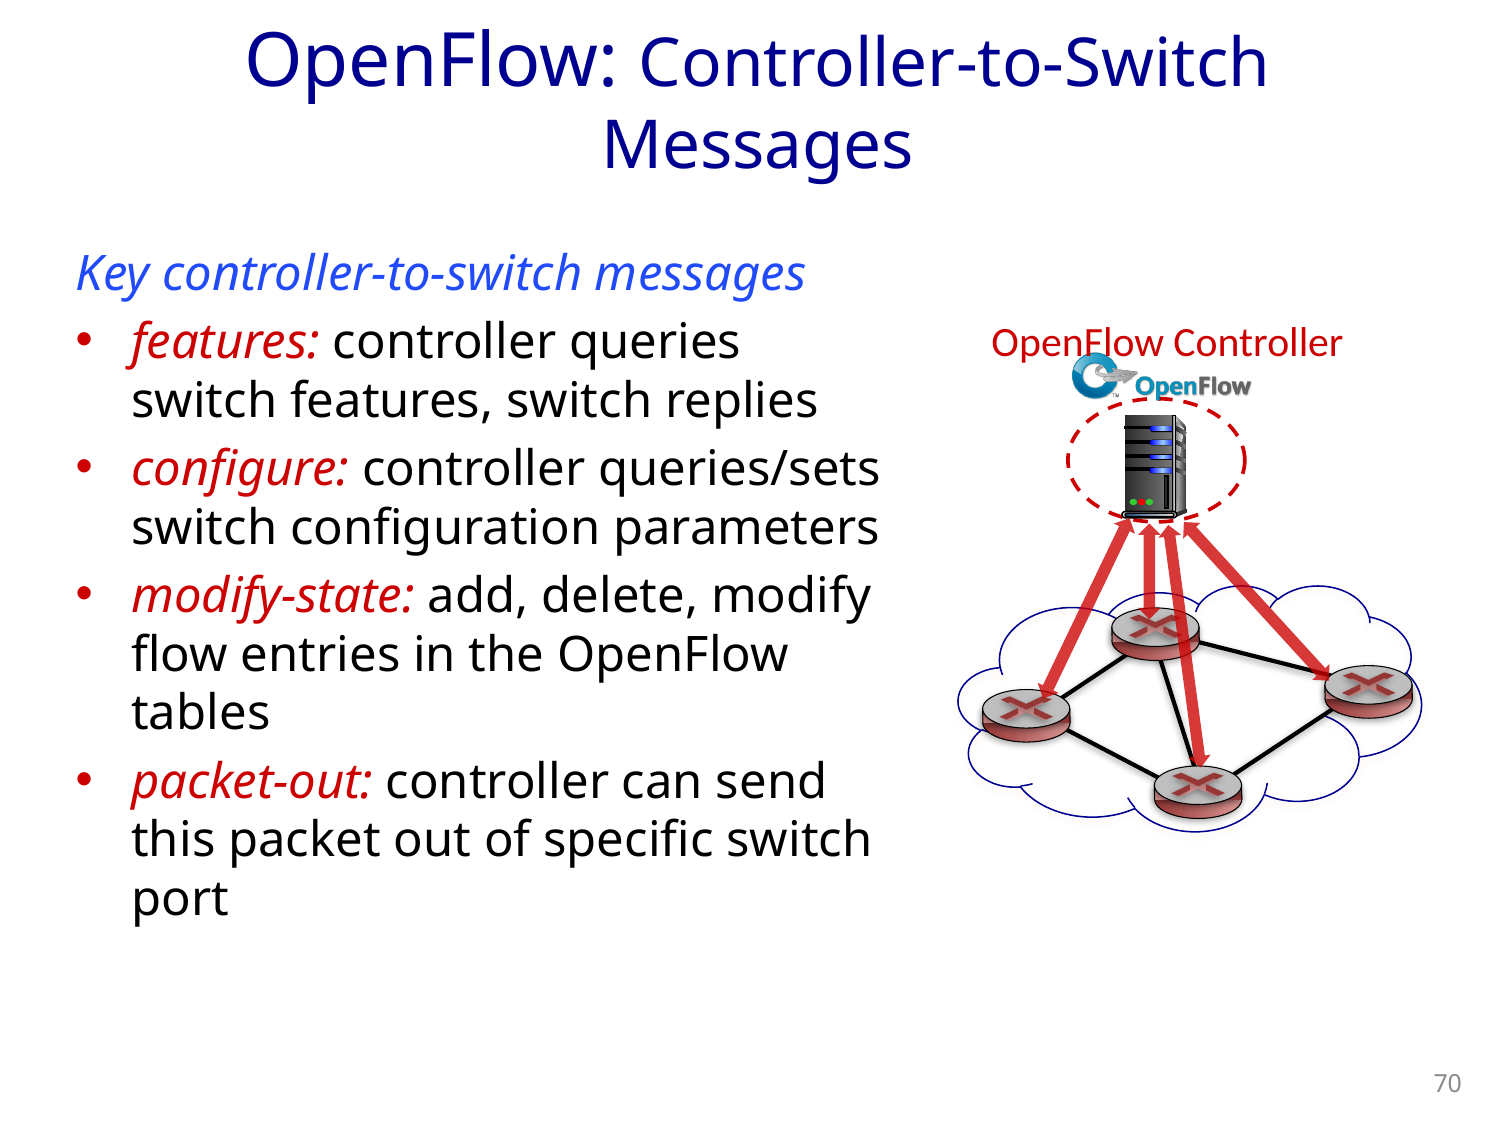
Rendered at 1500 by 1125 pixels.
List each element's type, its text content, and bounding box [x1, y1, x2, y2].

slide_number 70 [1387, 1062, 1478, 1107]
title OpenFlow: Controller-to-Switch Messages [83, 2, 1432, 191]
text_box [958, 306, 1422, 832]
list Key controller-to-switch messages features: controller queries switch features, switch replies configure: controller queries/sets switch configuration parameters modify-state: add, delete, modify flow entries in the OpenFlow tables packet-out: controller can send this packet out of specific switch port [60, 233, 902, 996]
